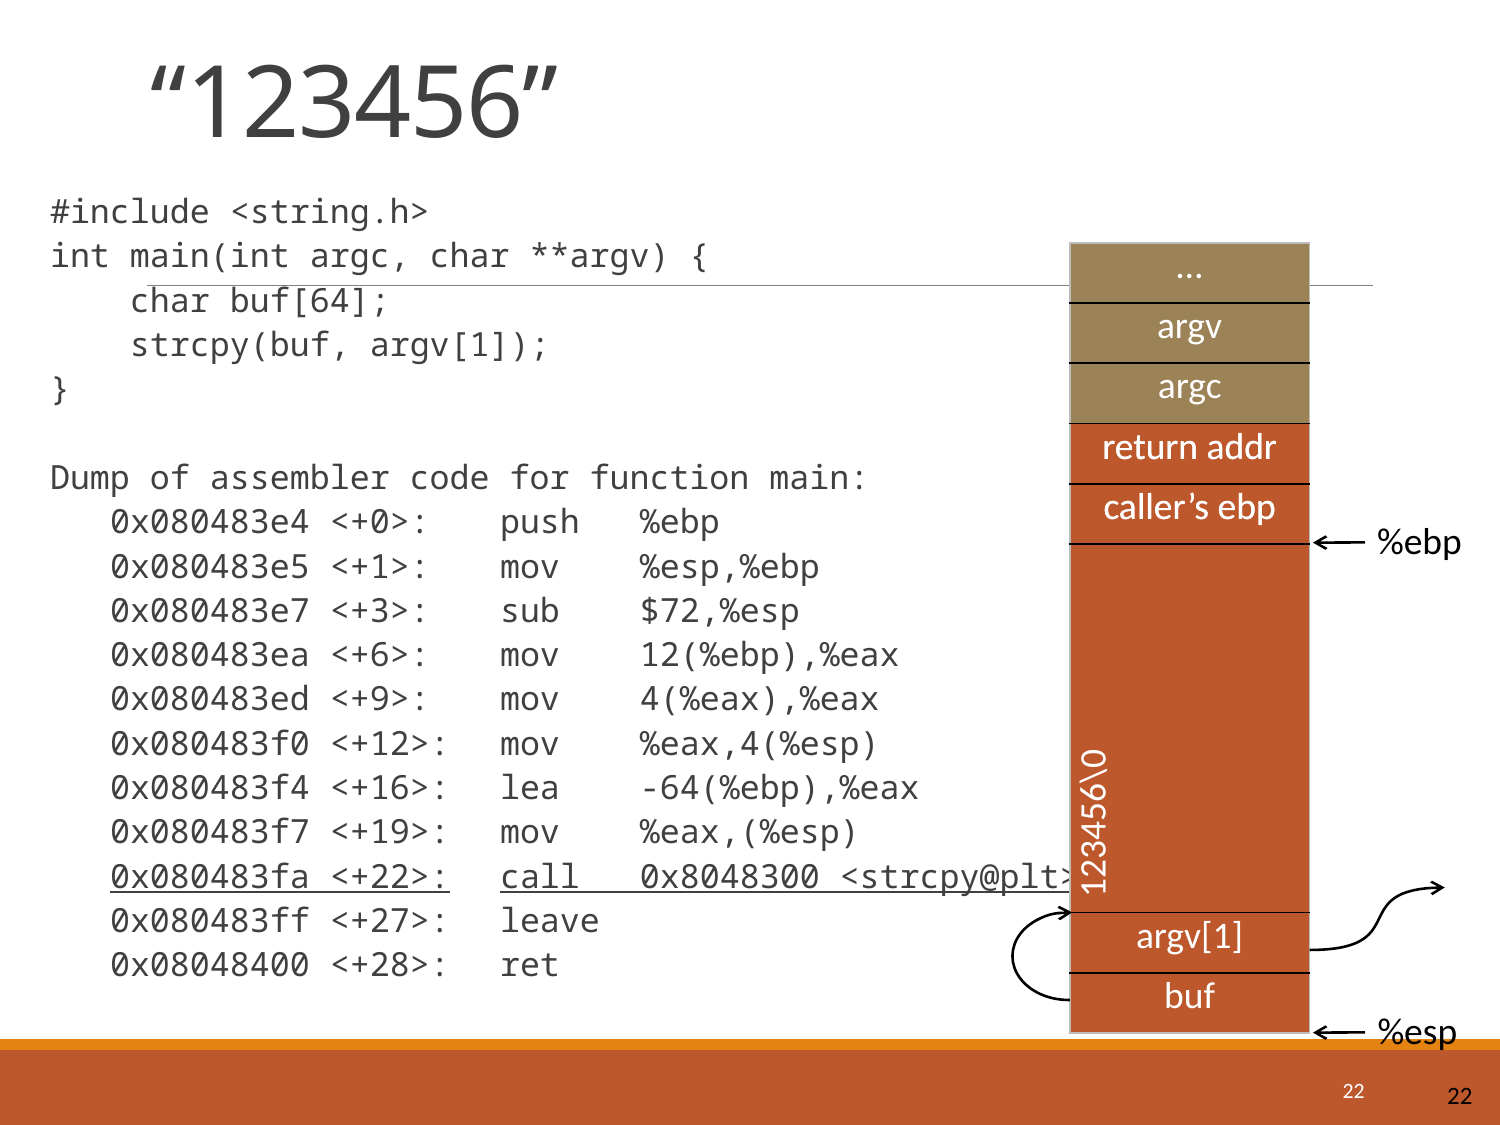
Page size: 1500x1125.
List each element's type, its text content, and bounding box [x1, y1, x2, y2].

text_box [1312, 999, 1479, 1062]
title “123456” [135, 47, 1373, 285]
list #include <string.h> int main(int argc, char **argv) { char buf[64]; strcpy(buf, argv[1]); } Dump of assembler code for function main: 0x080483e4 <+0>: push %ebp 0x080483e5 <+1>: mov %esp,%ebp 0x080483e7 <+3>: sub $72,%esp 0x080483ea <+6>: mov 12(%ebp),%eax 0x080483ed <+9>: mov 4(%eax),%eax 0x080483f0 <+12>: mov %eax,4(%esp) 0x080483f4 <+16>: lea -64(%ebp),%eax 0x080483f7 <+19>: mov %eax,(%esp) 0x080483fa <+22>: call 0x8048300 <strcpy@plt> 0x080483ff <+27>: leave 0x08048400 <+28>: ret [50, 187, 1138, 1075]
table_cell 123456\0 [1071, 545, 1309, 912]
table_cell [1071, 913, 1309, 972]
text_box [1309, 886, 1446, 951]
table_header [1071, 244, 1309, 302]
table_cell [1071, 974, 1309, 1032]
text_box [1011, 905, 1073, 1002]
table_cell [1071, 364, 1309, 423]
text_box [1312, 509, 1483, 572]
table_cell return addr [1071, 424, 1309, 483]
slide_number 22 [1218, 1059, 1310, 1065]
text_box 22 [1137, 1065, 1488, 1125]
table_cell [1071, 304, 1309, 362]
table_cell caller’s ebp [1071, 485, 1309, 543]
